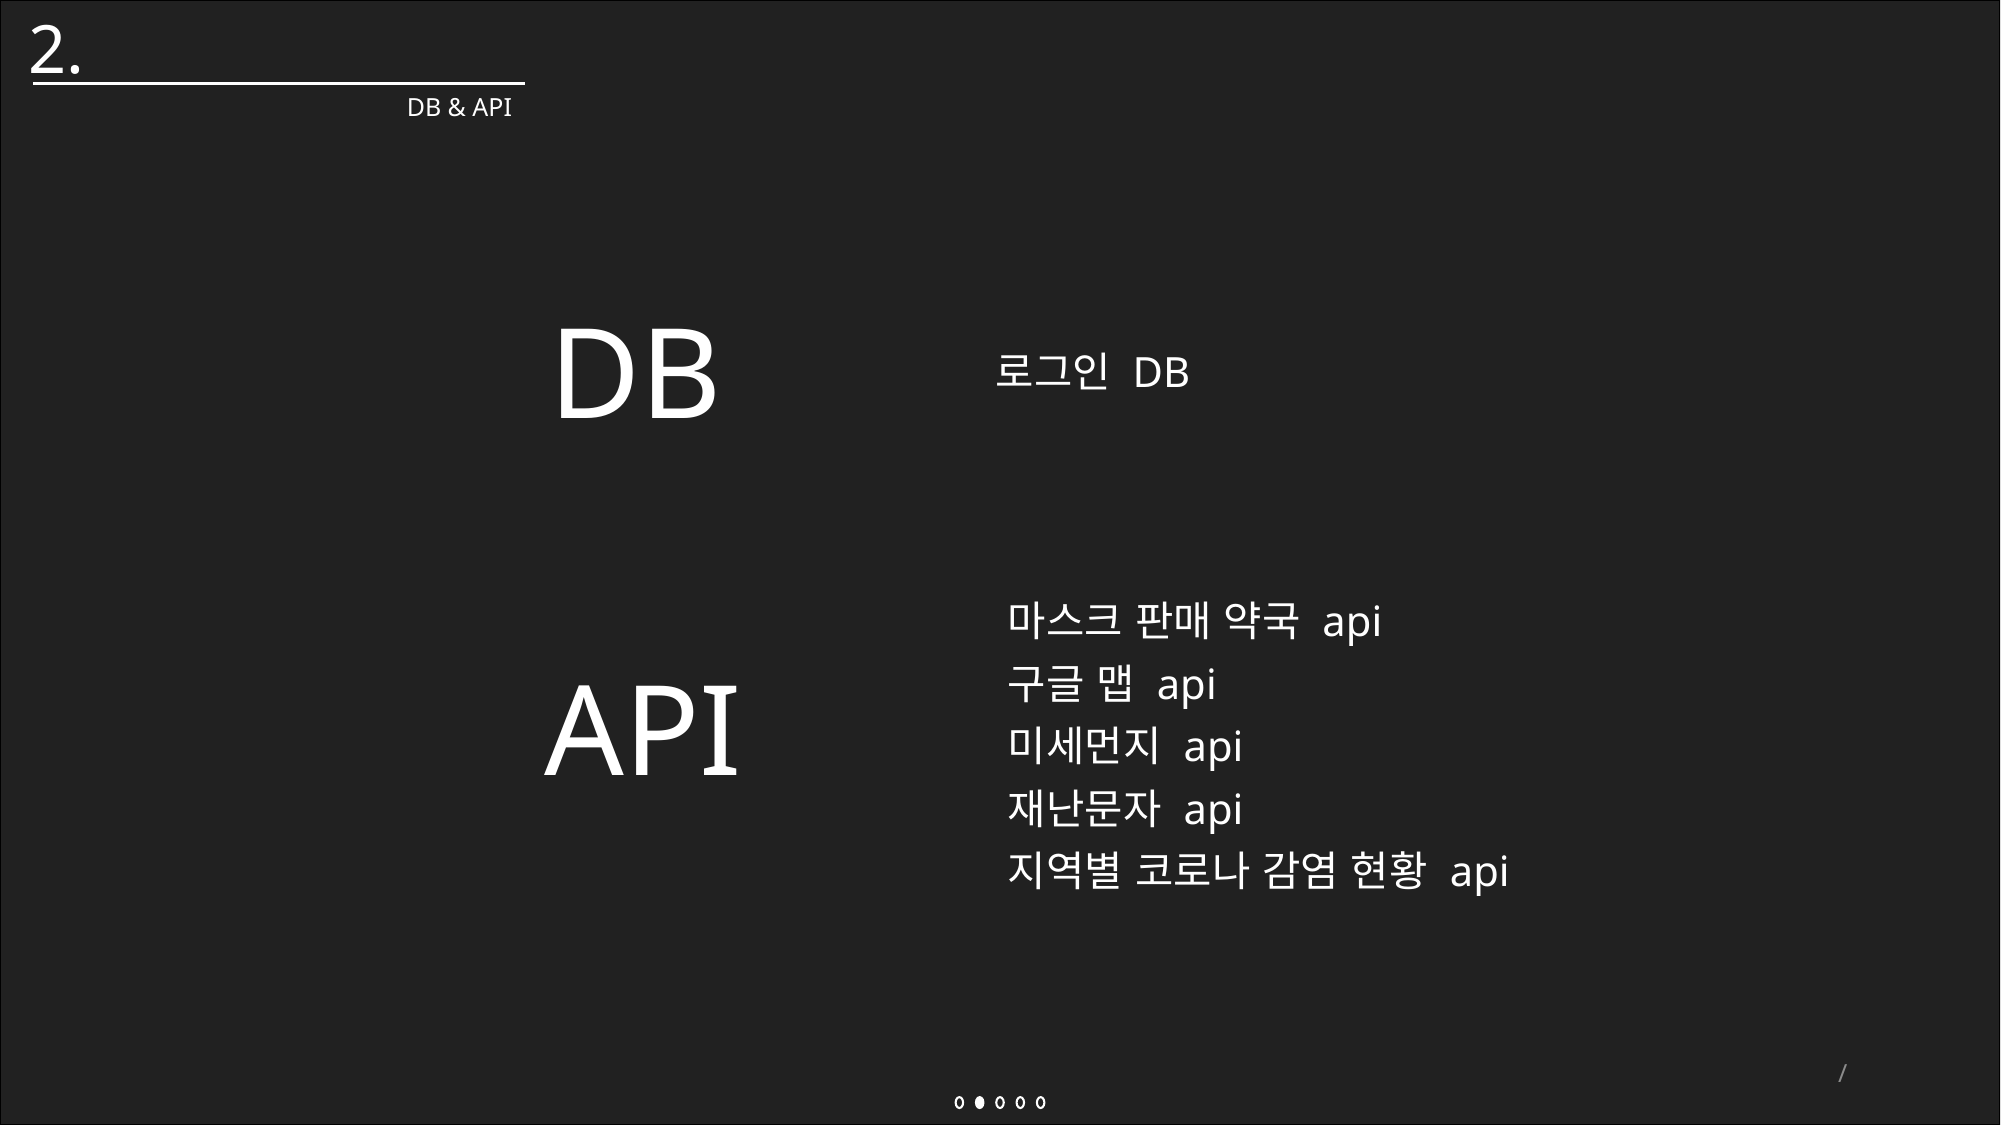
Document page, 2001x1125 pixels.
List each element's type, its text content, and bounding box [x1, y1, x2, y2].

text_box [1015, 1096, 1026, 1110]
text_box [974, 1096, 985, 1110]
text_box [954, 1096, 965, 1110]
text_box API [529, 643, 829, 809]
text_box 마스크 판매 약국 api 구글 맵 api 미세먼지 api 재난문자 api 지역별 코로나 감염 현황 api [993, 587, 1525, 903]
text_box [995, 1096, 1005, 1110]
text_box 2. [13, 0, 100, 95]
text_box 로그인 DB [980, 338, 1206, 403]
text_box DB [534, 286, 840, 451]
slide_number / [1412, 1042, 1863, 1103]
text_box DB & API [392, 83, 528, 129]
text_box [1035, 1096, 1046, 1110]
